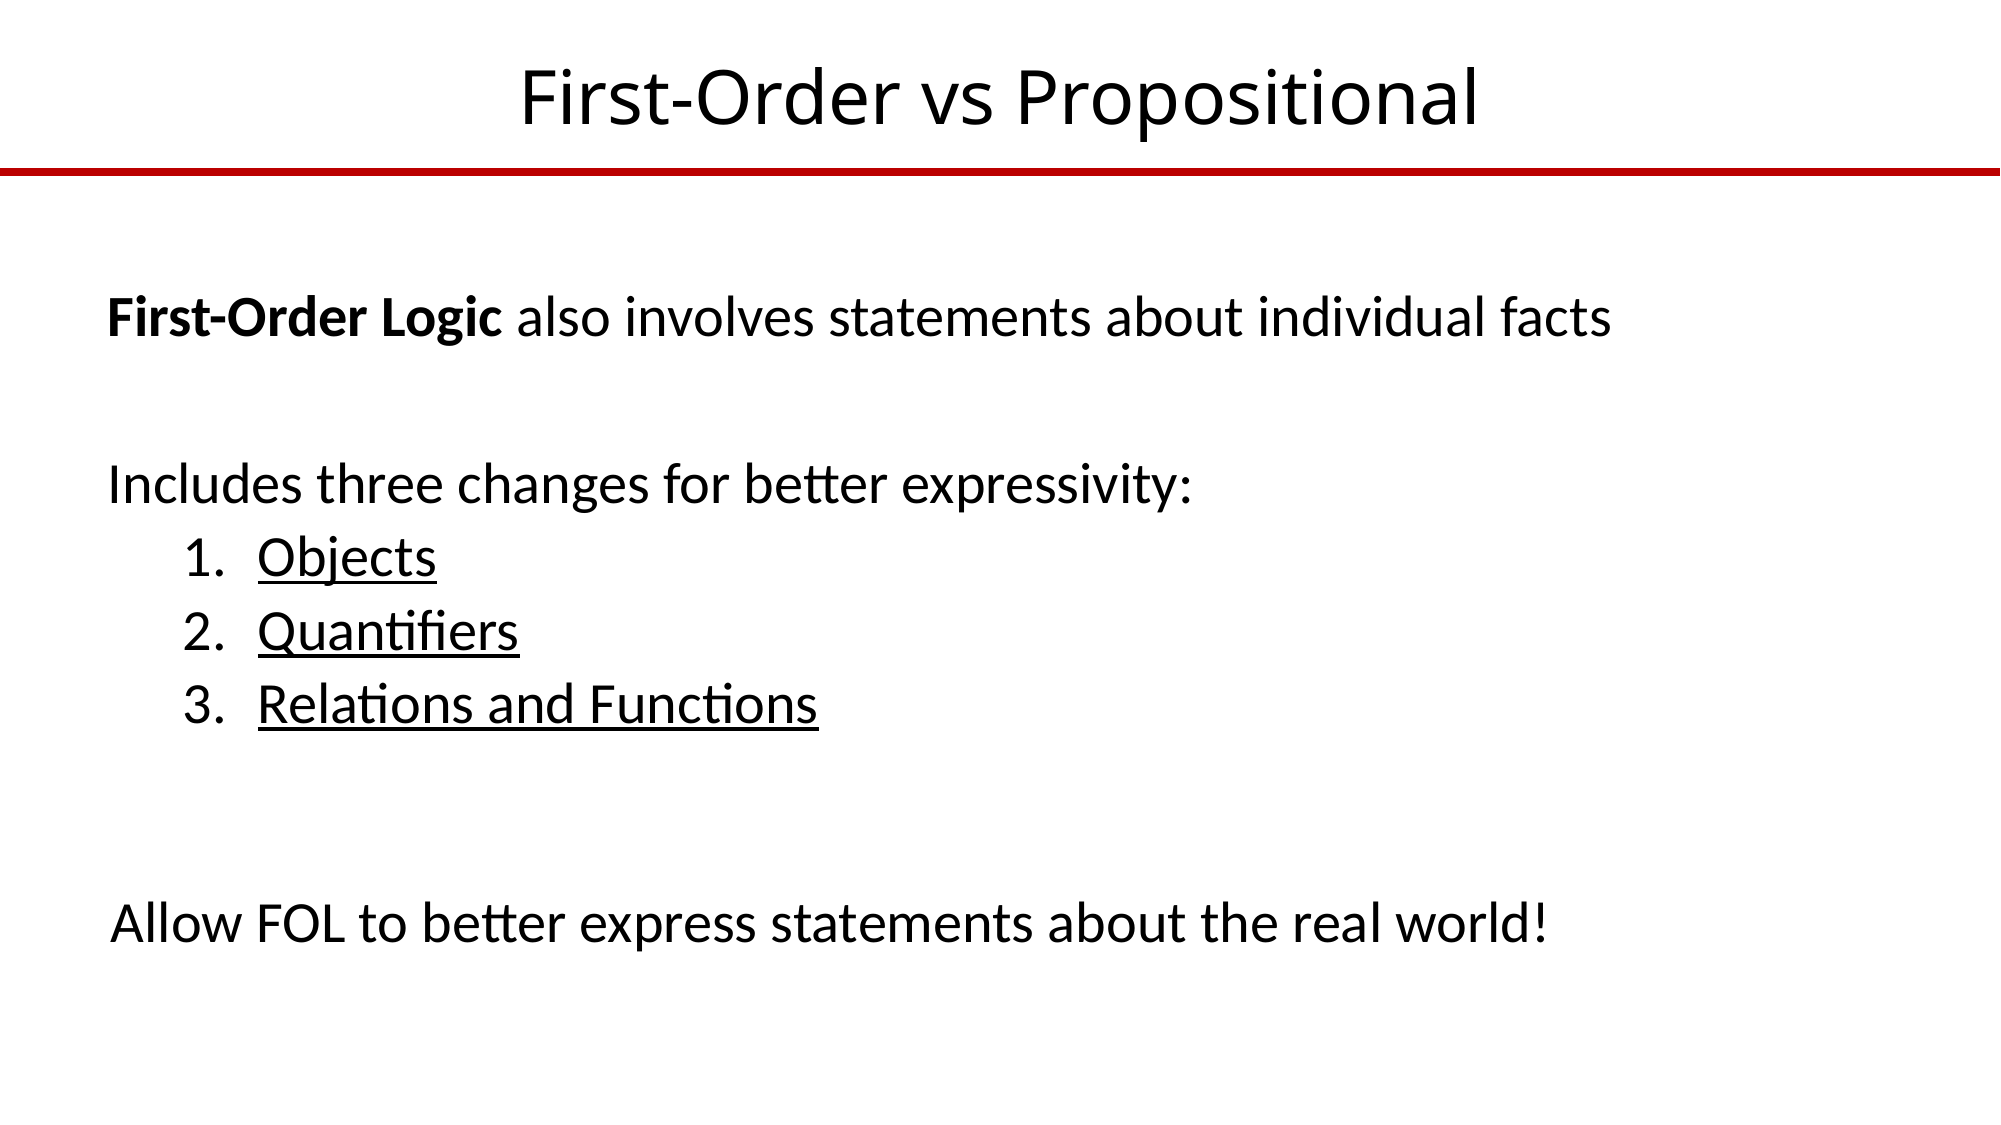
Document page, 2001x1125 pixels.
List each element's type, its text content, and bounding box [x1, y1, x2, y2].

title First-Order vs Propositional [137, 50, 1863, 150]
text_box First-Order Logic also involves statements about individual facts Includes three changes for better expressivity: Objects Quantifiers Relations and Functions Allow FOL to better express statements about the real world! [93, 278, 1890, 993]
